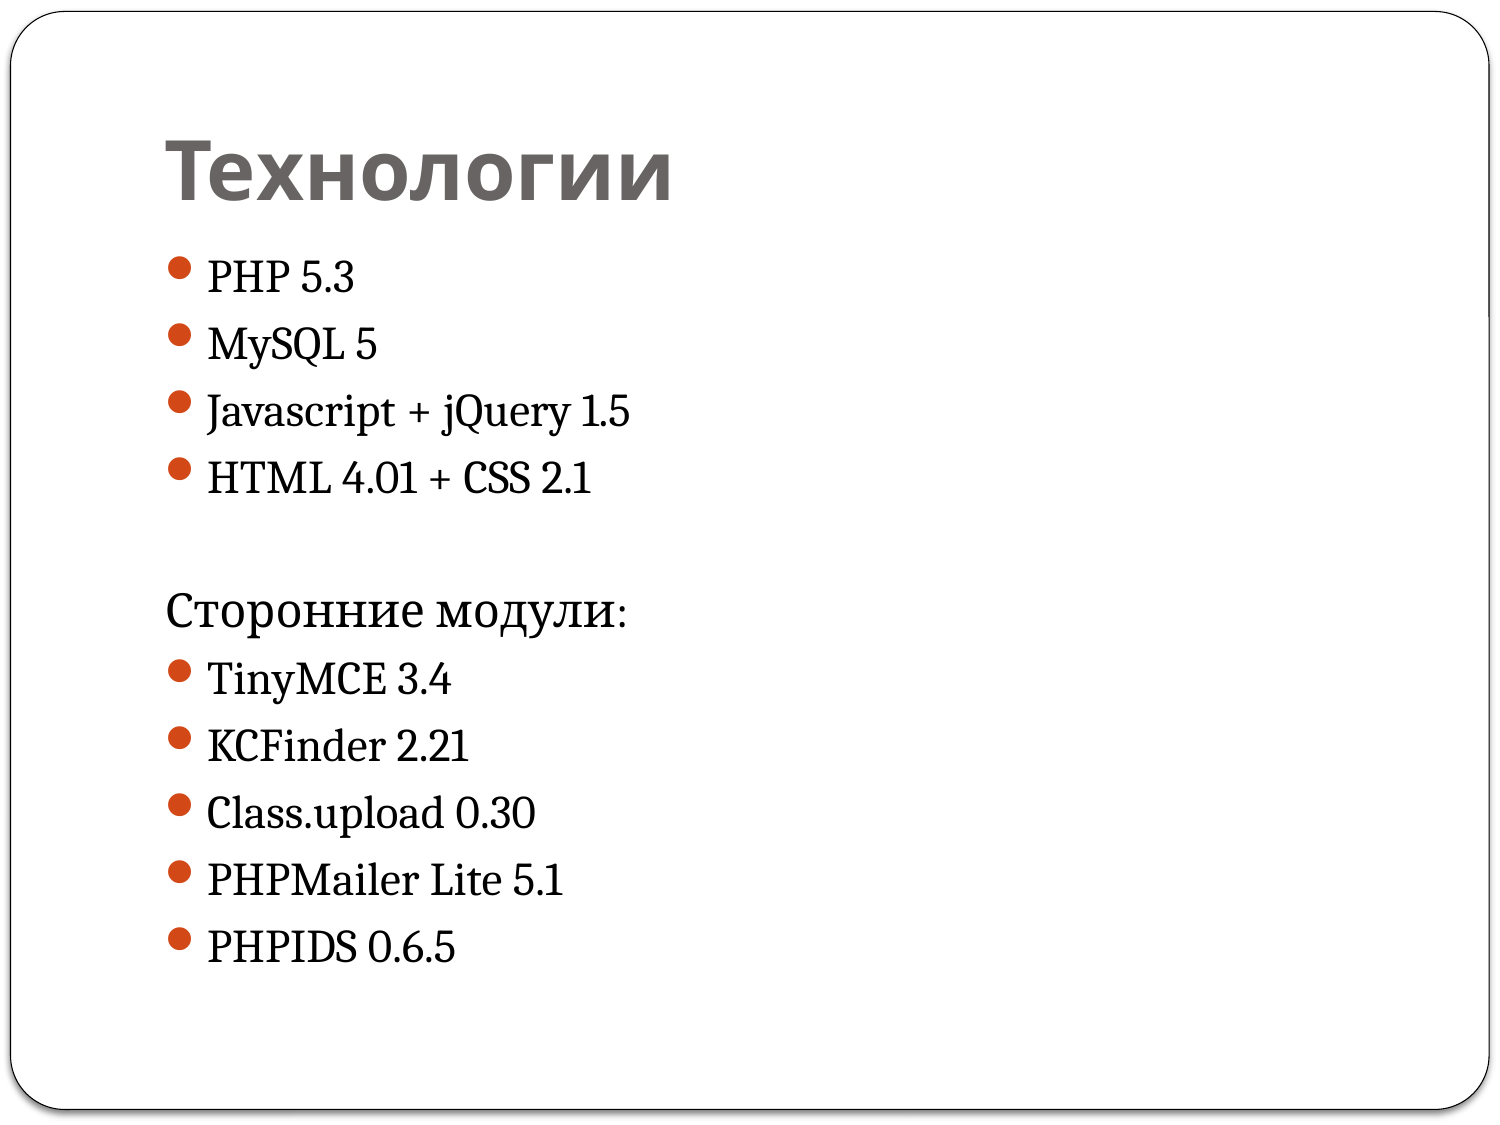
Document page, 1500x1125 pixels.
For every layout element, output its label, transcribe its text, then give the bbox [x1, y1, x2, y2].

list PHP 5.3 MySQL 5 Javascript + jQuery 1.5 HTML 4.01 + CSS 2.1 Сторонние модули: TinyMCE 3.4 KCFinder 2.21 Class.upload 0.30 PHPMailer Lite 5.1 PHPIDS 0.6.5 [150, 237, 1425, 988]
title Технологии [150, 45, 1425, 233]
